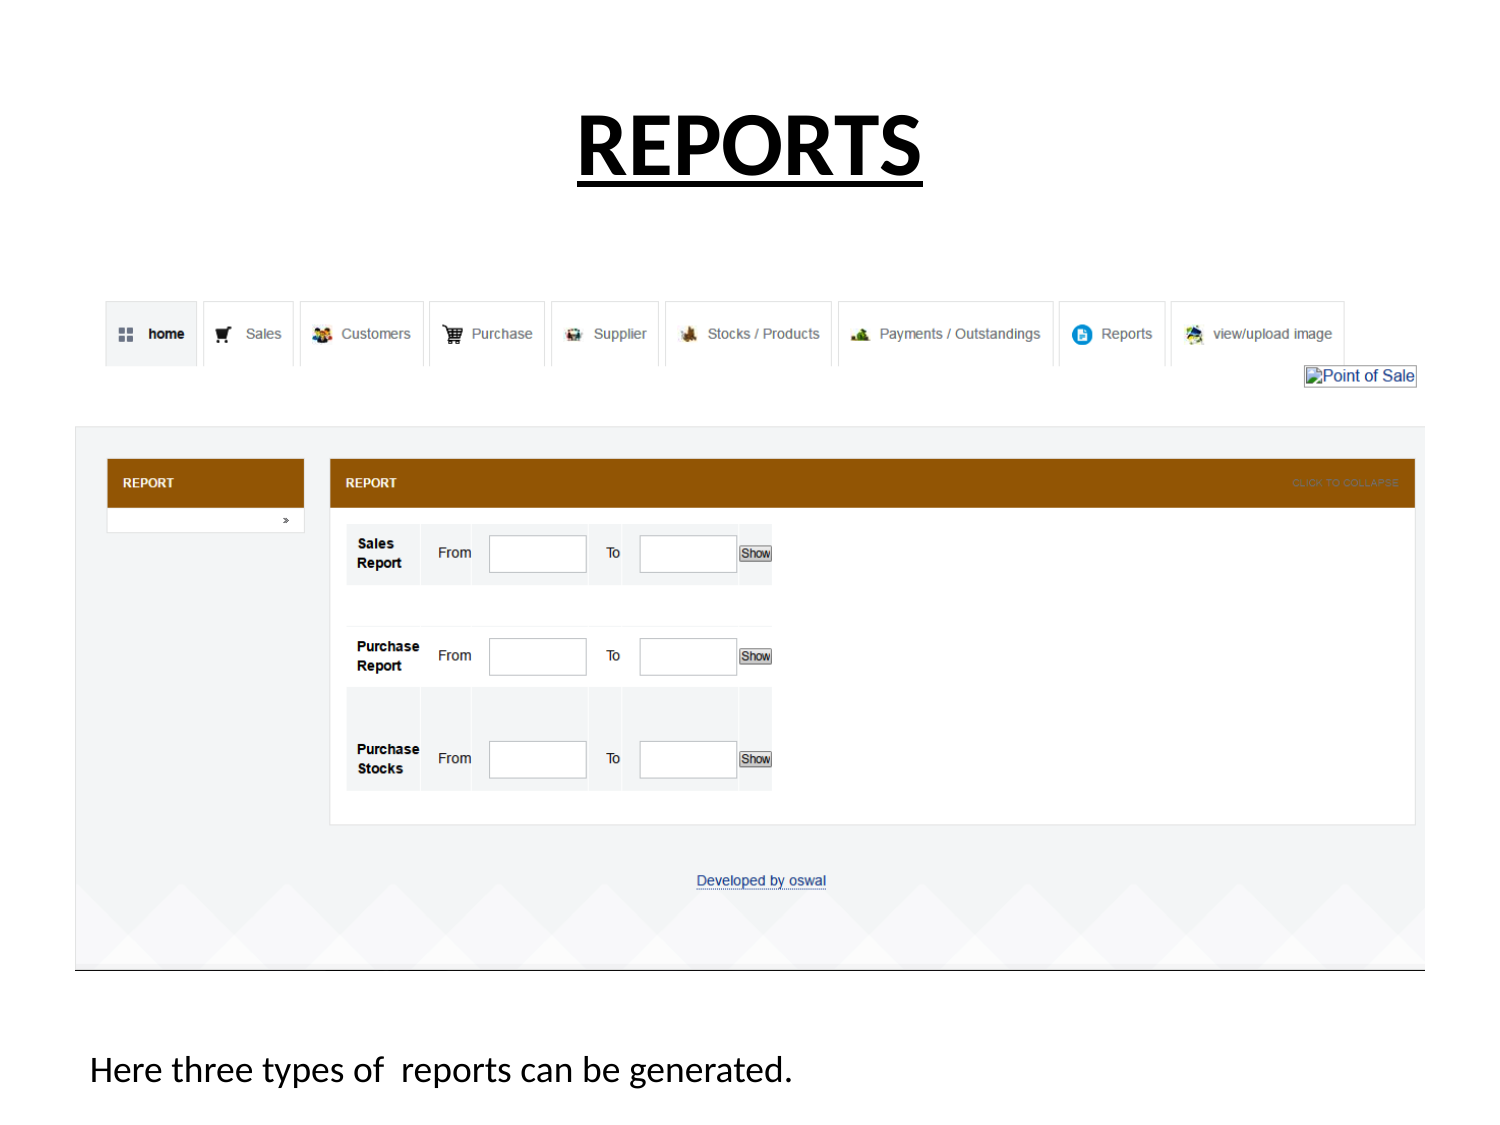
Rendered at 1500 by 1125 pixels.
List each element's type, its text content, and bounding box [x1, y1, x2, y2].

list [74, 296, 1426, 972]
title REPORTS [75, 45, 1425, 233]
text_box Here three types of reports can be generated. [74, 1037, 1363, 1098]
